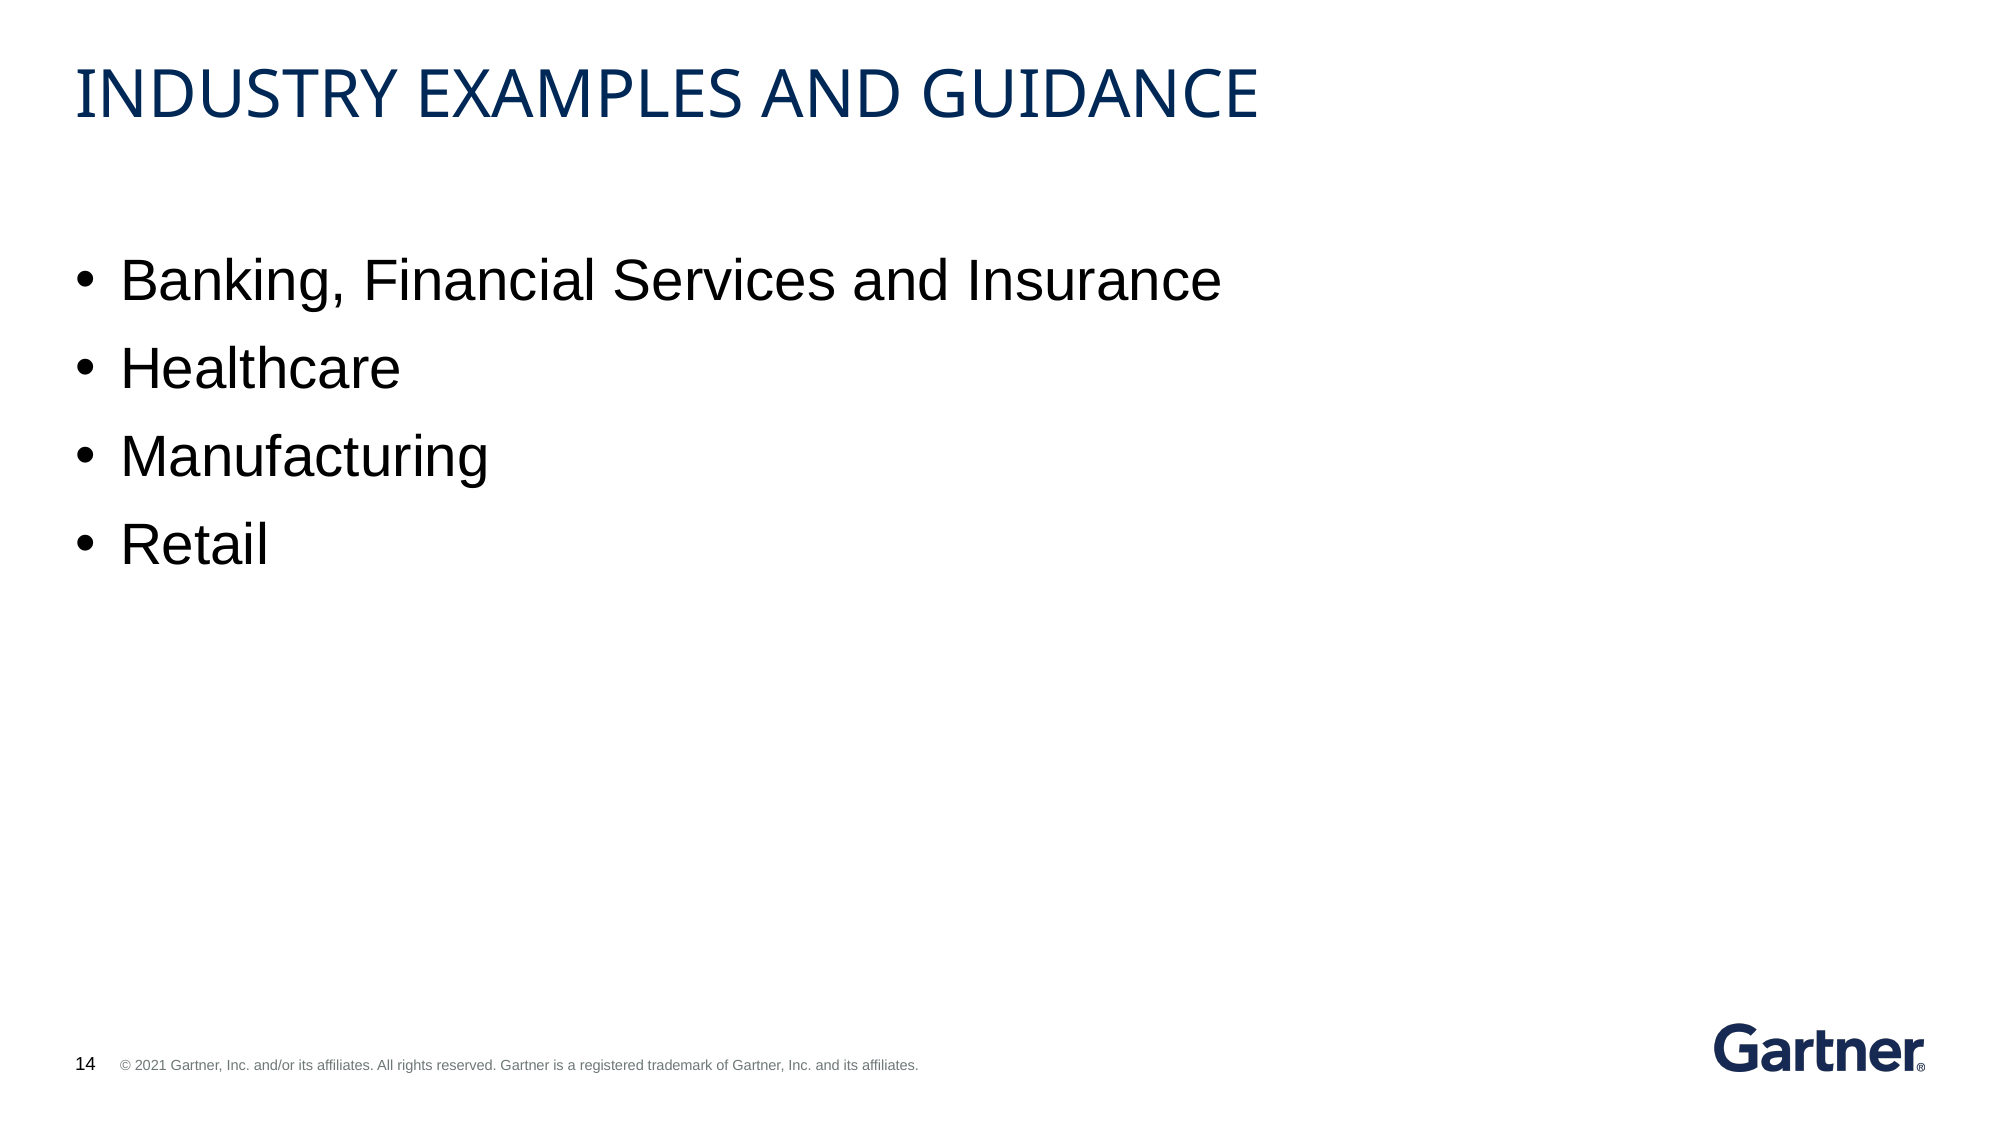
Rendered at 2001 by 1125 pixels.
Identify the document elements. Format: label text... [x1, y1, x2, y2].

title INDUSTRY EXAMPLES AND GUIDANCE [75, 60, 1925, 133]
list Banking, Financial Services and Insurance Healthcare Manufacturing Retail [75, 250, 1925, 983]
picture [1714, 1023, 1925, 1072]
